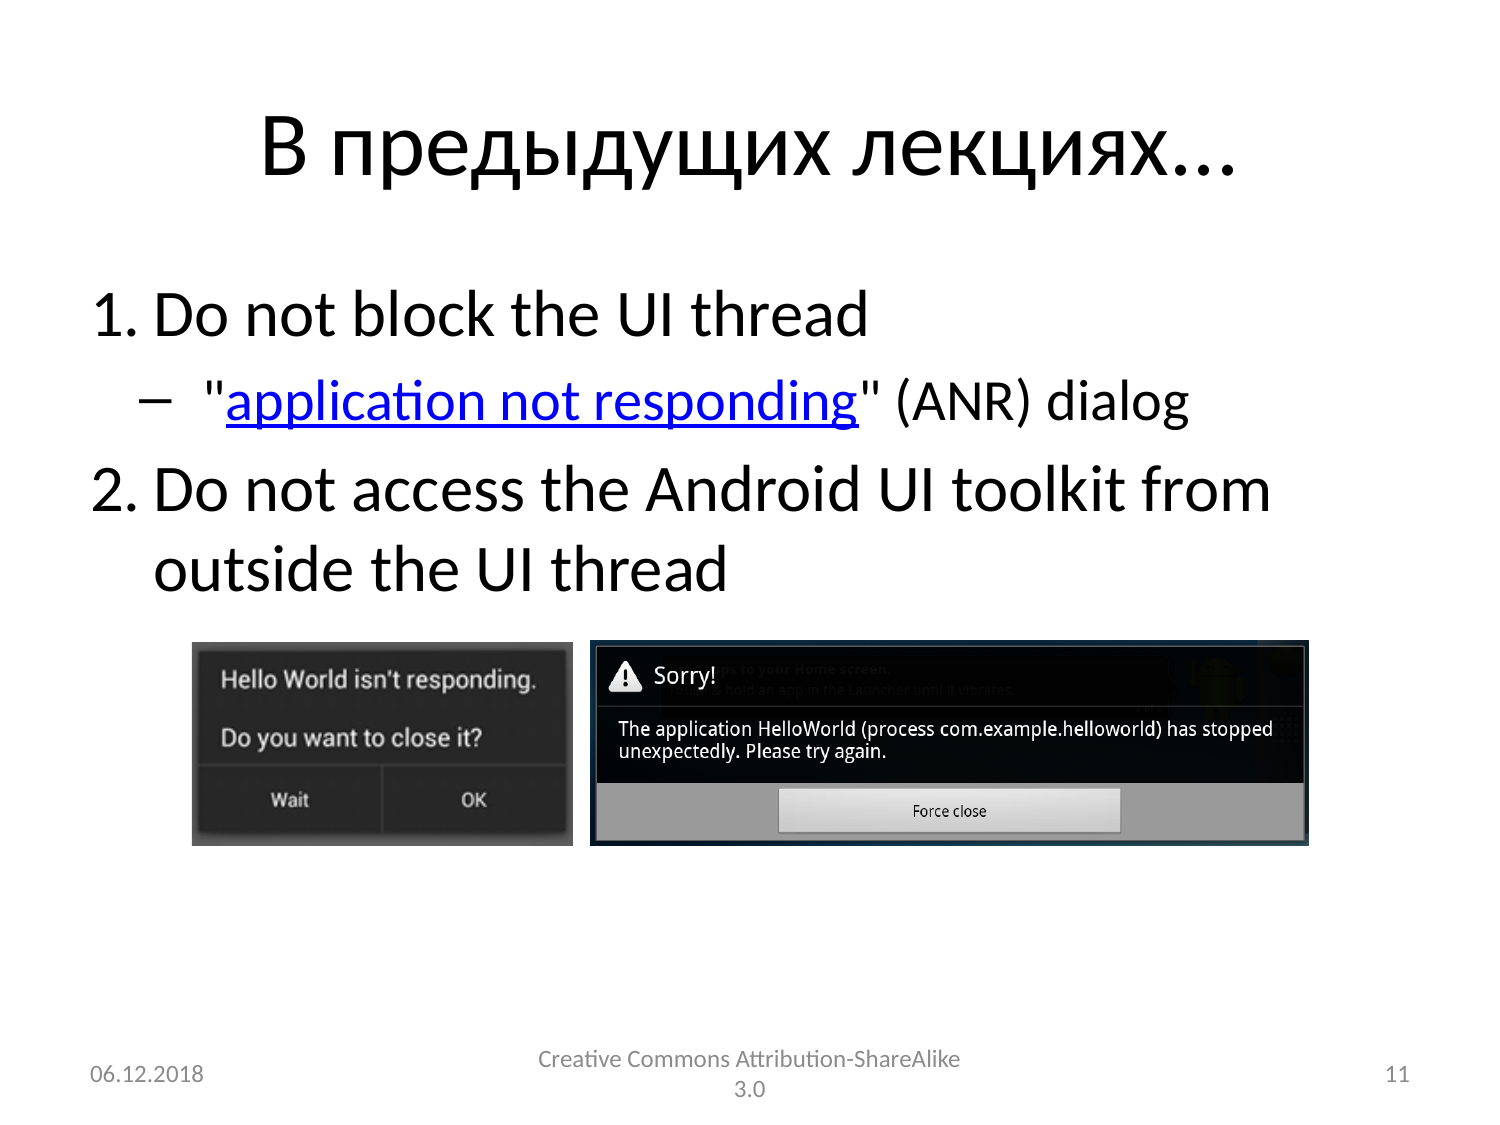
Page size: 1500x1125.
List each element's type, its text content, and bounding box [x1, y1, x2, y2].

slide_number 11 [1074, 1042, 1425, 1103]
list Do not block the UI thread "application not responding" (ANR) dialog Do not access the Android UI toolkit from outside the UI thread [74, 262, 1426, 1006]
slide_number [75, 1042, 425, 1103]
title В предыдущих лекциях... [74, 44, 1426, 233]
picture [191, 641, 574, 847]
footer Creative Commons Attribution-ShareAlike 3.0 [512, 1042, 988, 1103]
picture [590, 640, 1309, 847]
